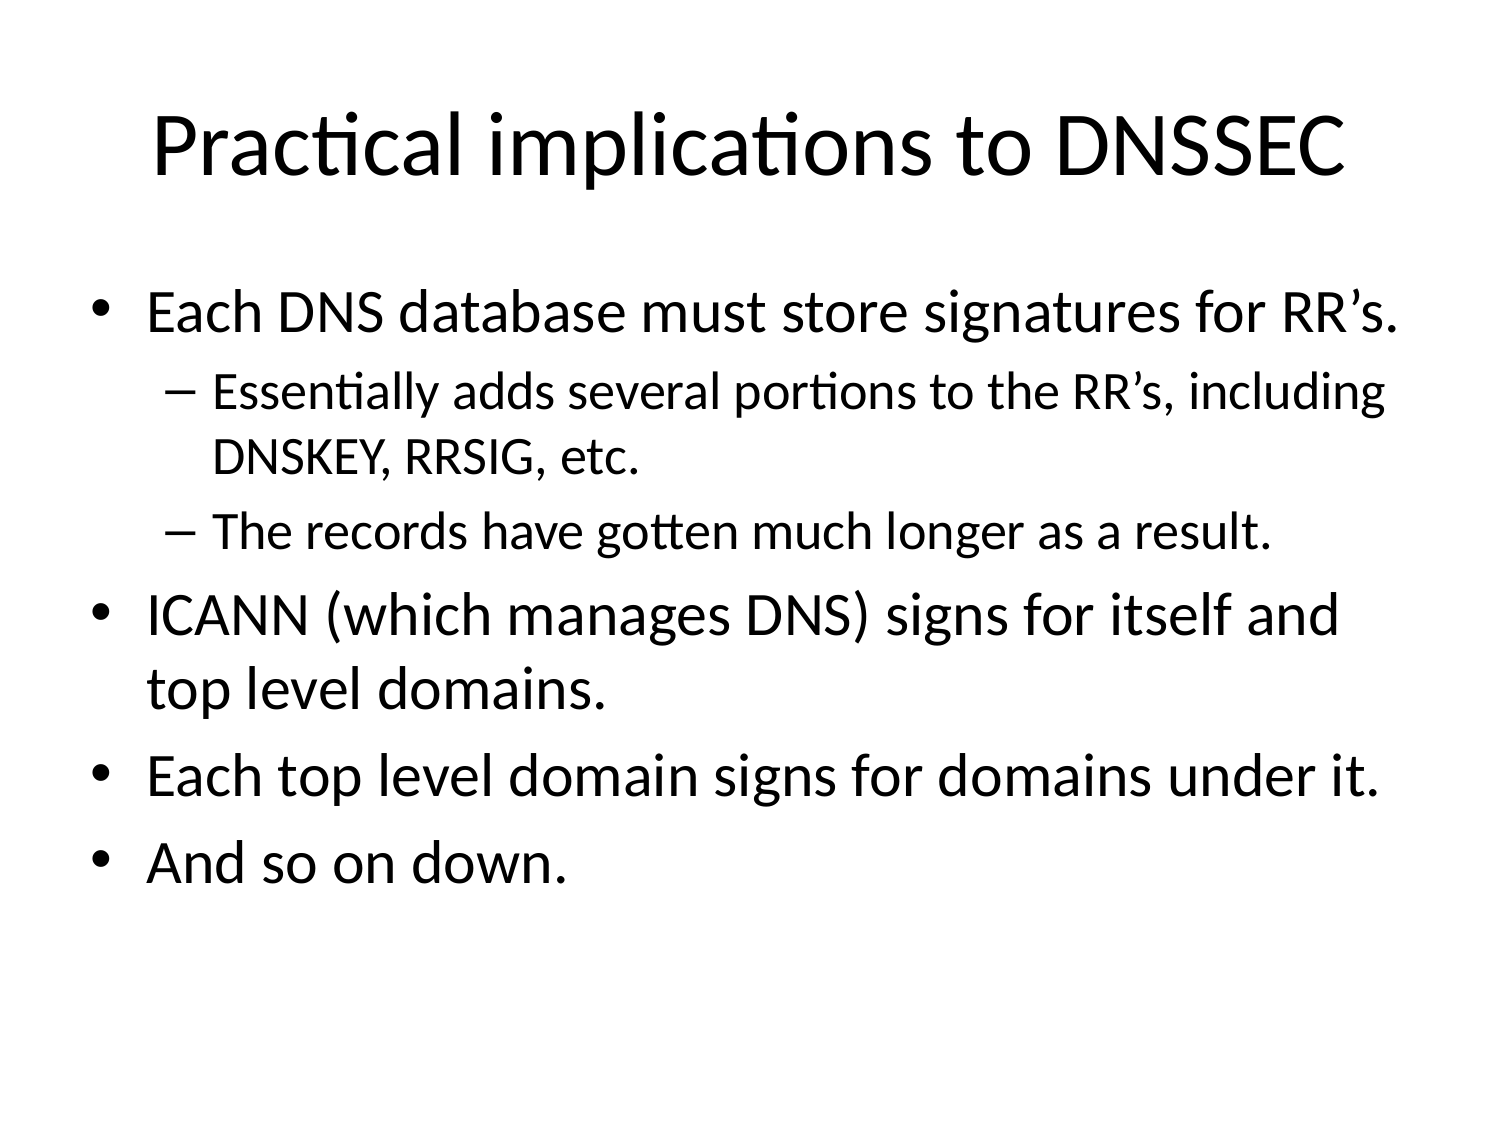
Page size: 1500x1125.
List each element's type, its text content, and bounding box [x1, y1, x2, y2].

title Practical implications to DNSSEC [75, 45, 1425, 233]
list Each DNS database must store signatures for RR’s. Essentially adds several portions to the RR’s, including DNSKEY, RRSIG, etc. The records have gotten much longer as a result. ICANN (which manages DNS) signs for itself and top level domains. Each top level domain signs for domains under it. And so on down. [75, 262, 1425, 1005]
